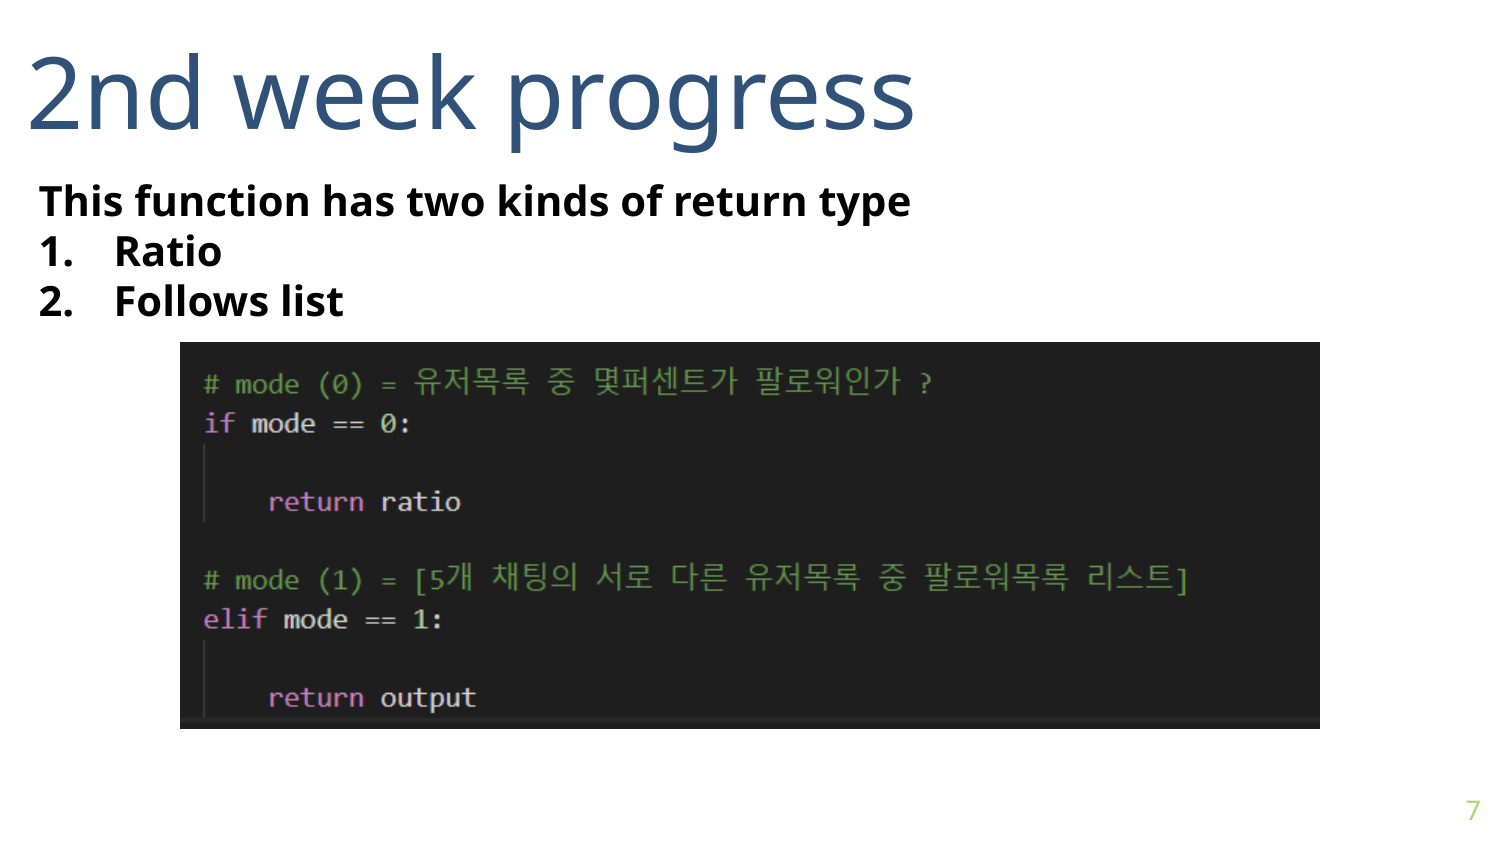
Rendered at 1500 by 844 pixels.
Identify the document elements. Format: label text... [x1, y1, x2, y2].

text_box This function has two kinds of return type Ratio Follows list [23, 167, 1477, 359]
slide_number 7 [1391, 779, 1482, 844]
picture [180, 342, 1320, 729]
text_box 2nd week progress [26, 8, 1060, 150]
